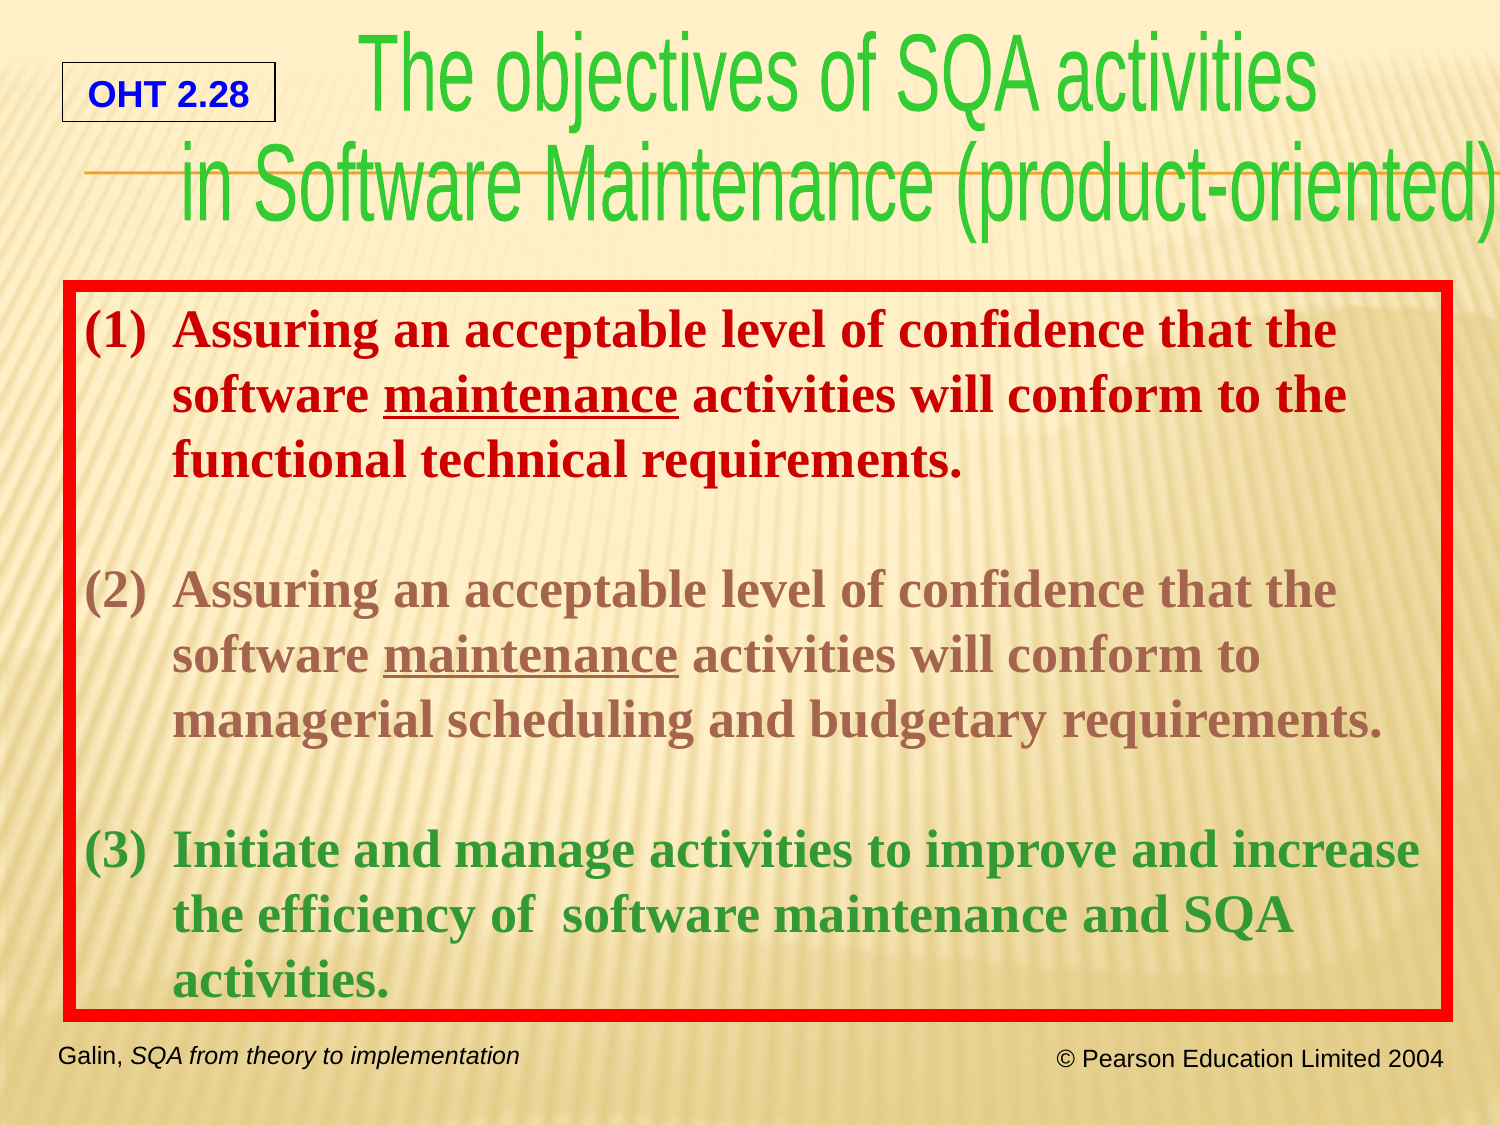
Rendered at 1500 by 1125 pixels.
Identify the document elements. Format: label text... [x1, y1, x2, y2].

text_box Assuring an acceptable level of confidence that the software maintenance activities will conform to the functional technical requirements. Assuring an acceptable level of confidence that the software maintenance activities will conform to managerial scheduling and budgetary requirements. (3) Initiate and manage activities to improve and increase the efficiency of software maintenance and SQA activities. [69, 286, 1447, 1016]
